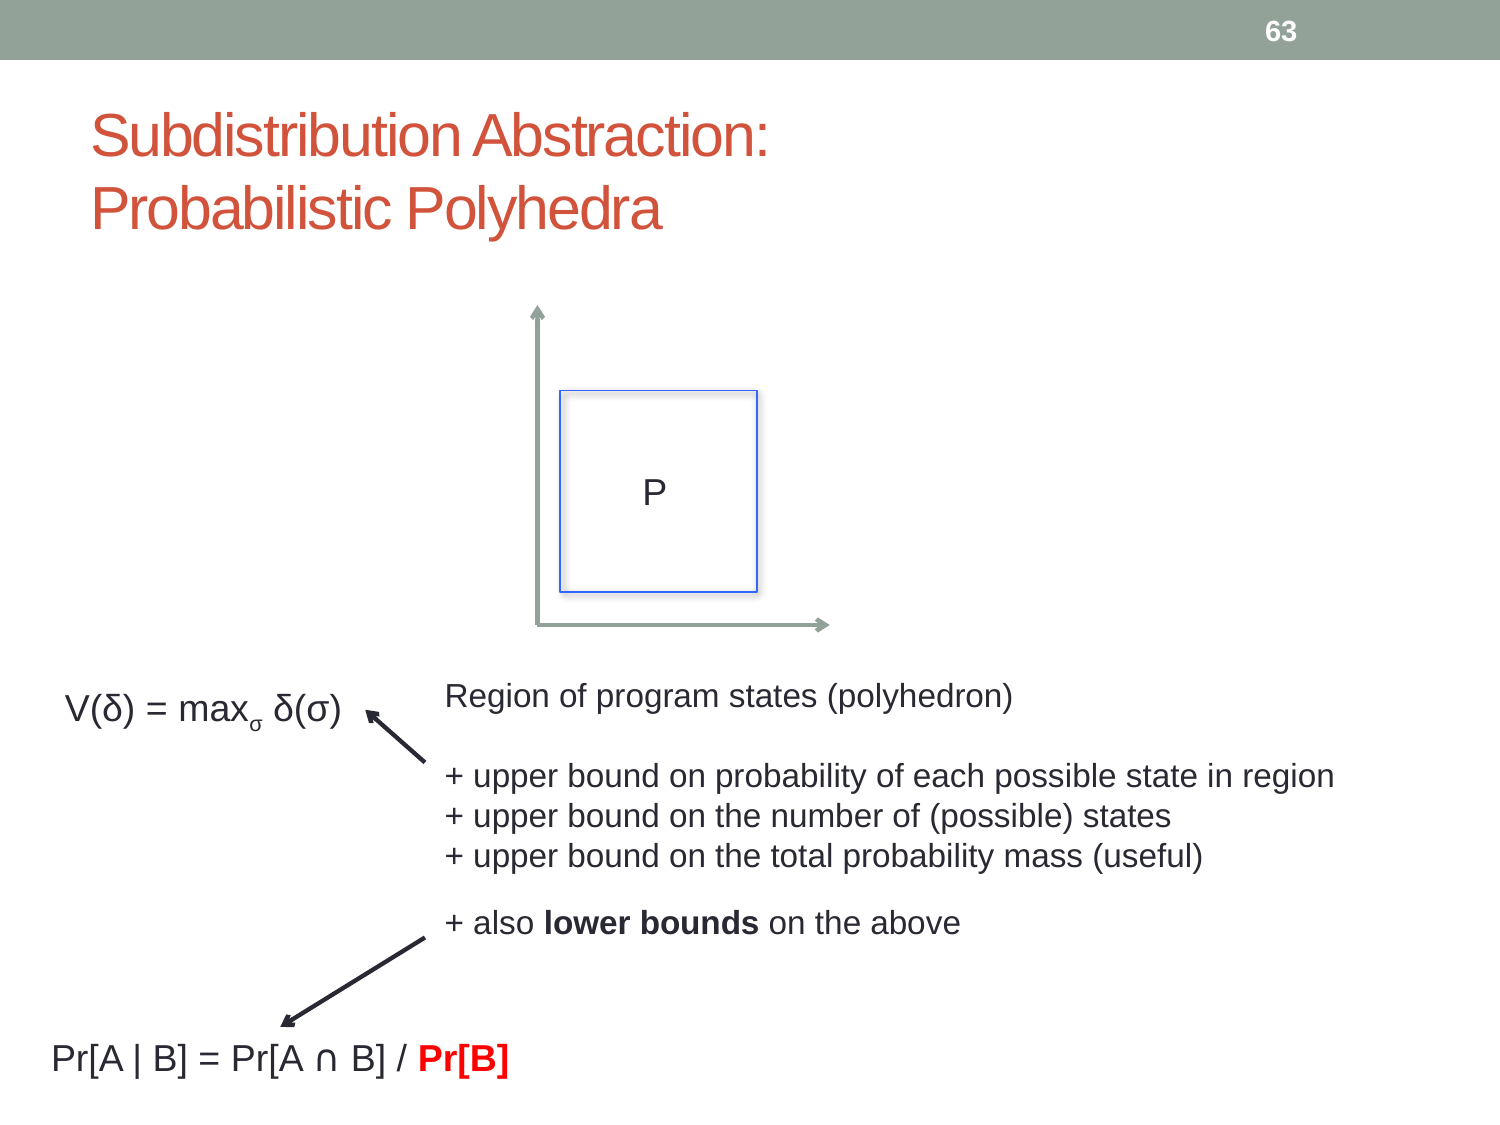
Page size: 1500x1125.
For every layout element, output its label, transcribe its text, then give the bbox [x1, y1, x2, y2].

text_box Region of program states (polyhedron) + upper bound on probability of each possible state in region + upper bound on the number of (possible) states + upper bound on the total probability mass (useful) + also lower bounds on the above [429, 666, 1352, 989]
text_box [364, 706, 426, 763]
slide_number 63 [1250, 3, 1425, 57]
title Subdistribution Abstraction: Probabilistic Polyhedra [75, 87, 1425, 250]
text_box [280, 937, 426, 1028]
text_box Pr[A | B] = Pr[A ∩ B] / Pr[B] [36, 1026, 525, 1087]
text_box V(δ) = maxσ δ(σ) [50, 676, 366, 743]
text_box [537, 304, 830, 626]
